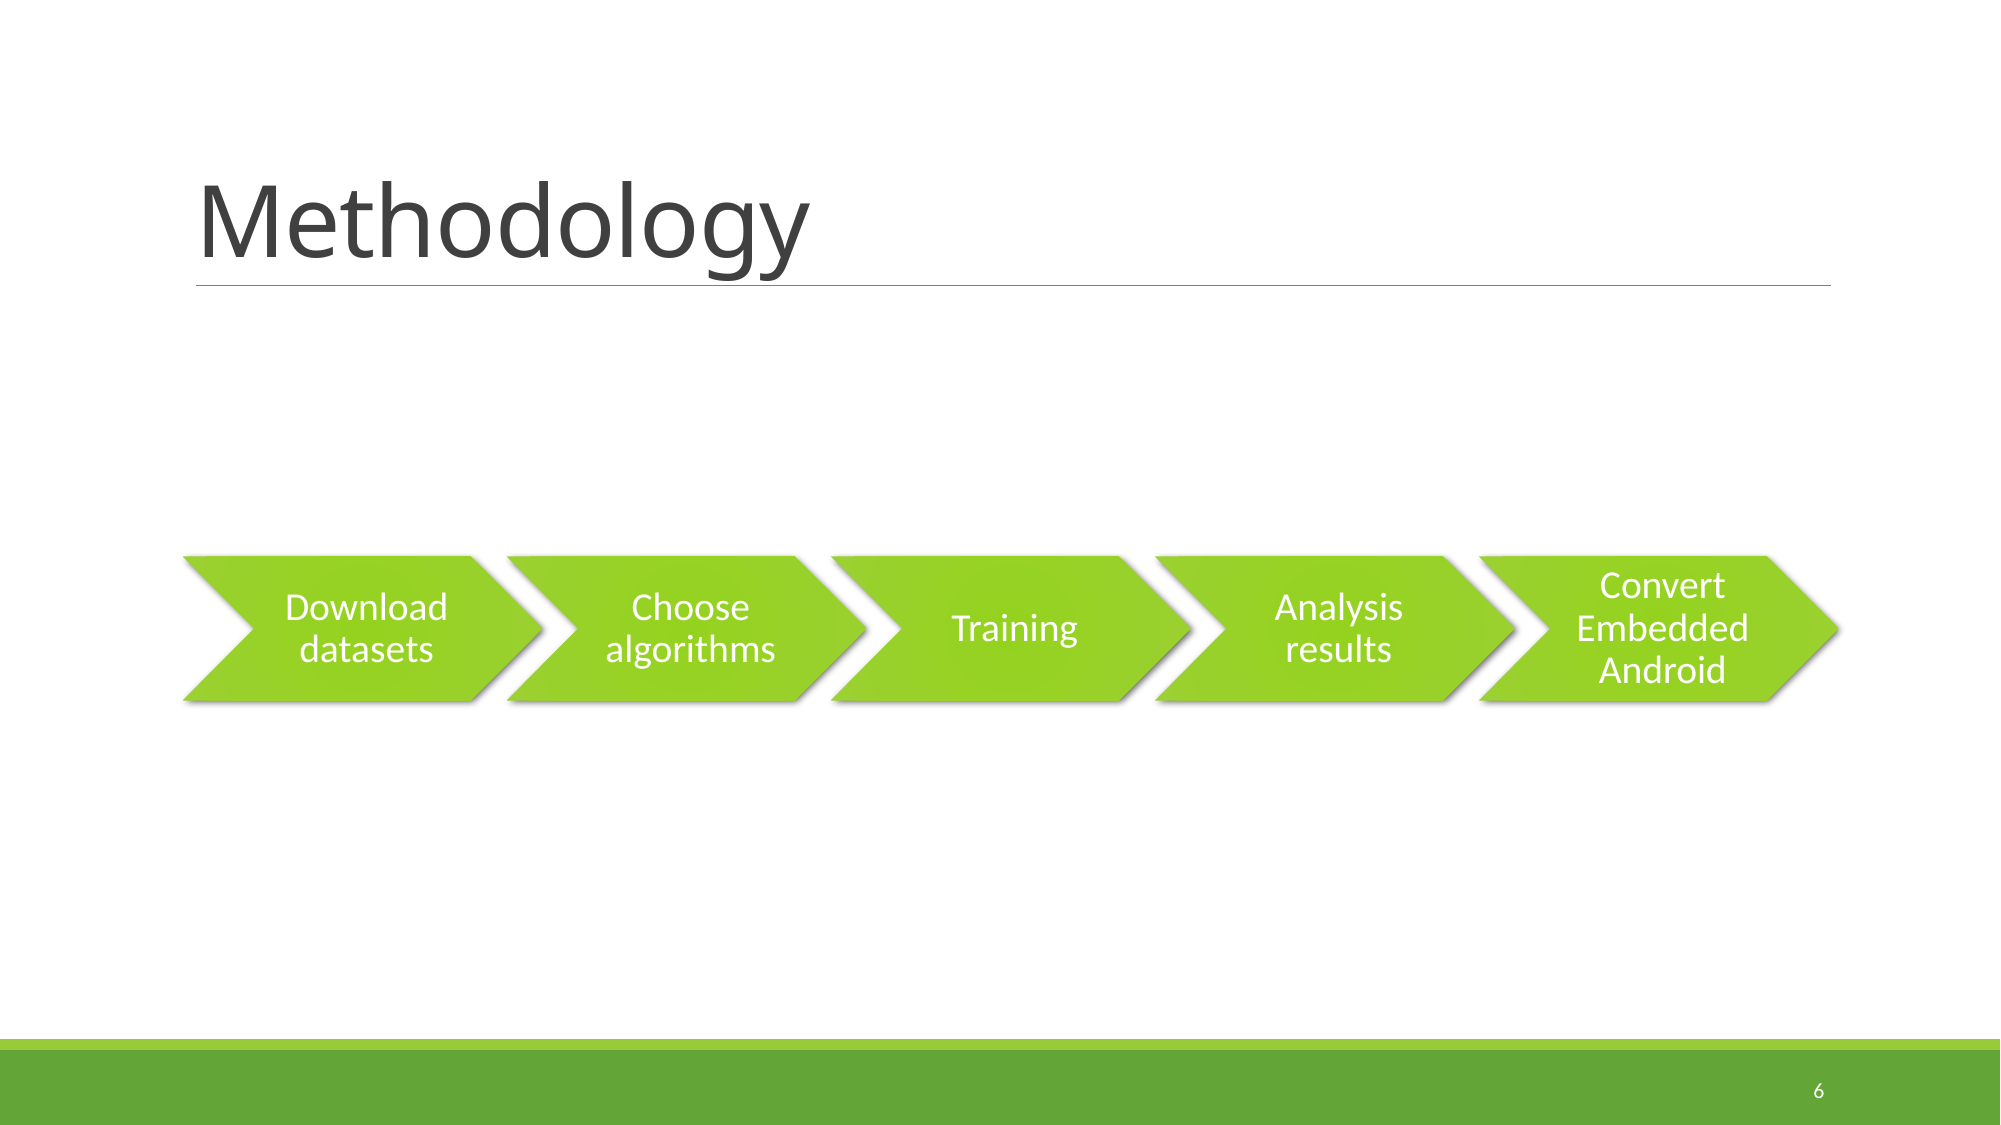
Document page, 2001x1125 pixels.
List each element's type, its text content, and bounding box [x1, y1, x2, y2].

slide_number 6 [1624, 1059, 1840, 1120]
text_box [181, 346, 1840, 911]
title Methodology [180, 47, 1830, 285]
